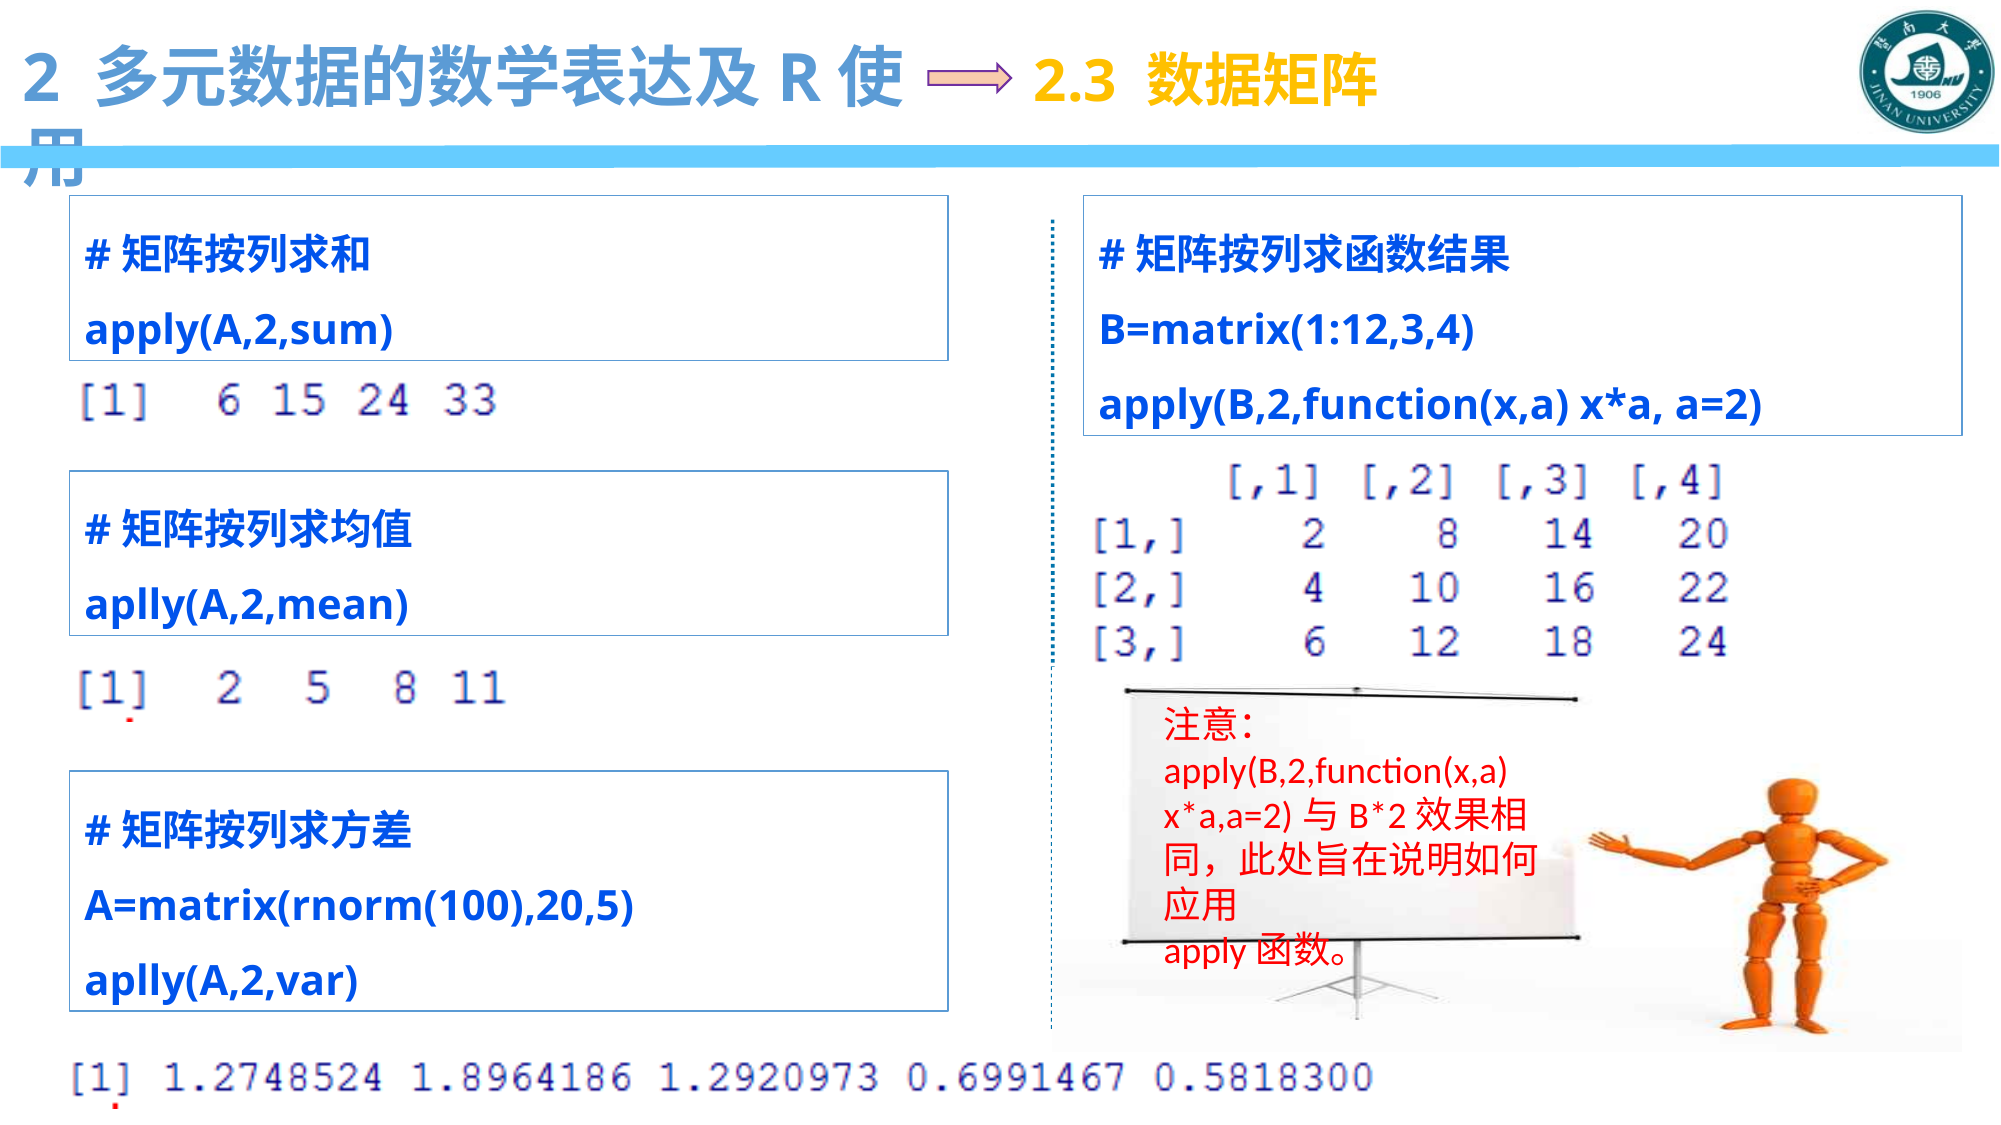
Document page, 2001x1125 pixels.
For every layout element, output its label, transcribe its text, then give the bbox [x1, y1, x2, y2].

text_box #矩阵按列求和 apply(A,2,sum) [69, 195, 948, 361]
text_box [927, 61, 1013, 95]
picture [1857, 6, 1995, 134]
picture [1083, 457, 1769, 667]
text_box 2.3 数据矩阵 [1019, 35, 1654, 121]
text_box 2 多元数据的数学表达及R使用 [7, 27, 976, 203]
picture [69, 373, 522, 436]
picture [69, 654, 515, 723]
text_box #矩阵按列求函数结果 B=matrix(1:12,3,4) apply(B,2,function(x,a) x*a, a=2) [1083, 195, 1962, 436]
picture [69, 1051, 1383, 1109]
text_box #矩阵按列求方差 A=matrix(rnorm(100),20,5) aplly(A,2,var) [69, 771, 948, 1011]
text_box #矩阵按列求均值 aplly(A,2,mean) [69, 470, 948, 636]
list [1052, 667, 1962, 1052]
